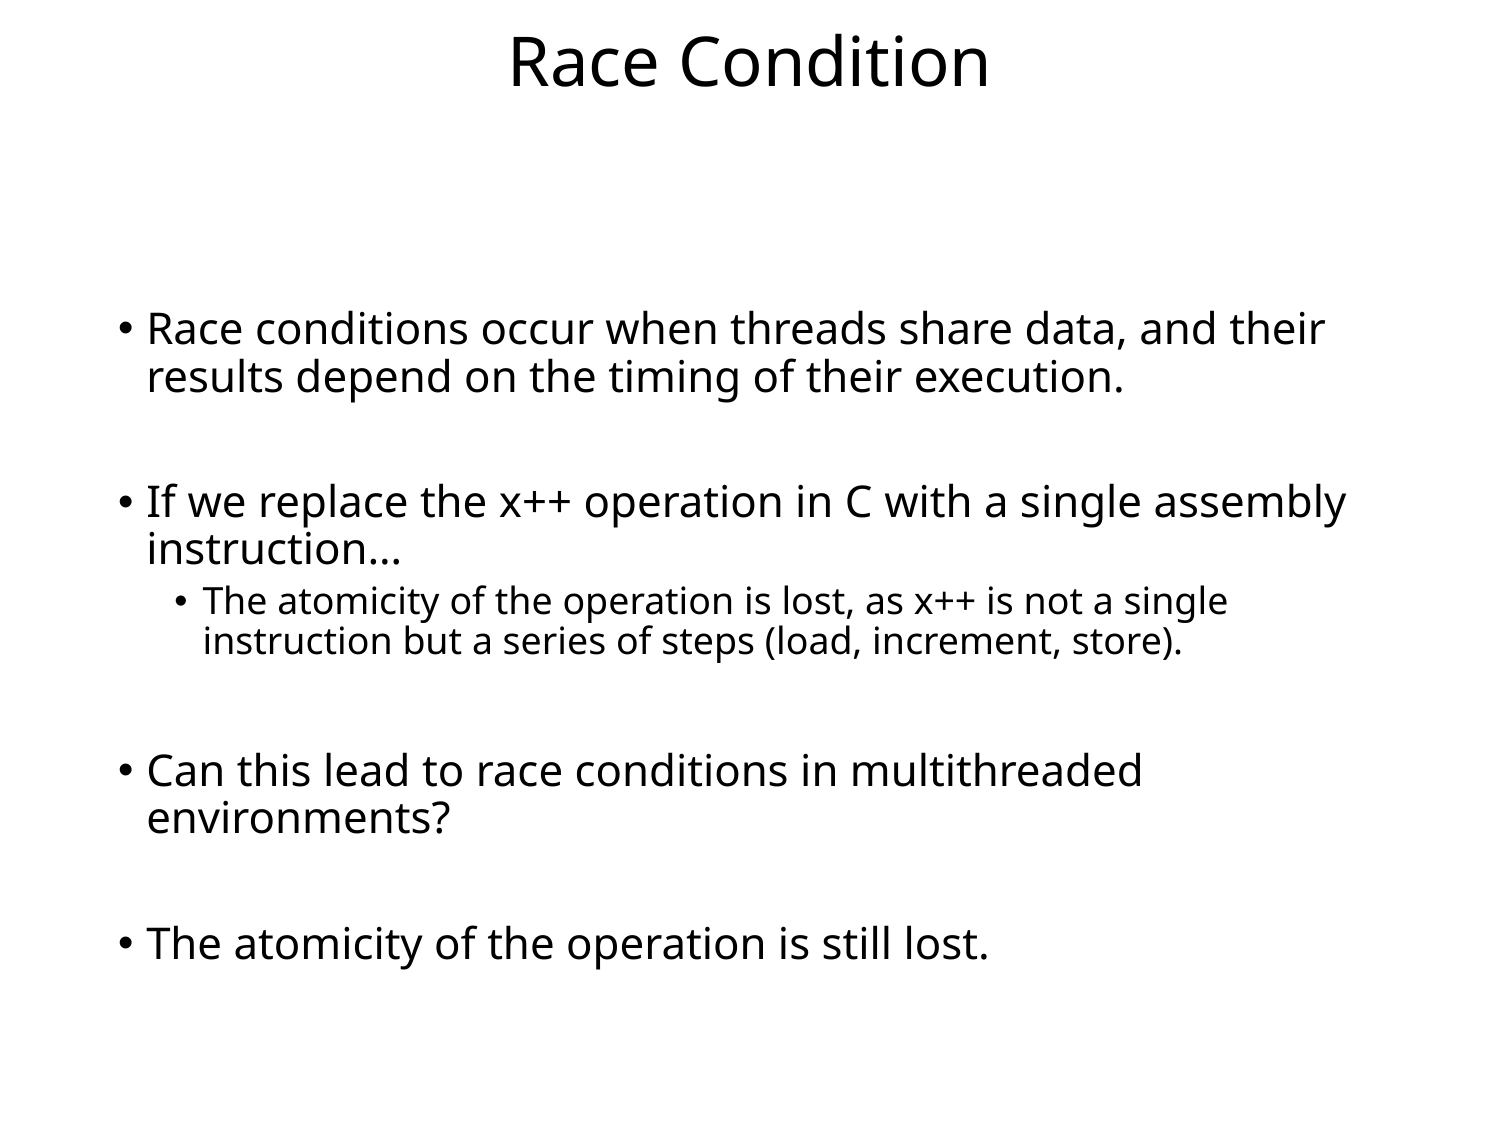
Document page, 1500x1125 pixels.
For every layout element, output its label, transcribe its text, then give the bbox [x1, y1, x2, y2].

list Race conditions occur when threads share data, and their results depend on the timing of their execution. If we replace the x++ operation in C with a single assembly instruction… The atomicity of the operation is lost, as x++ is not a single instruction but a series of steps (load, increment, store). Can this lead to race conditions in multithreaded environments? The atomicity of the operation is still lost. [103, 299, 1397, 1014]
title Race Condition [50, 0, 1450, 128]
